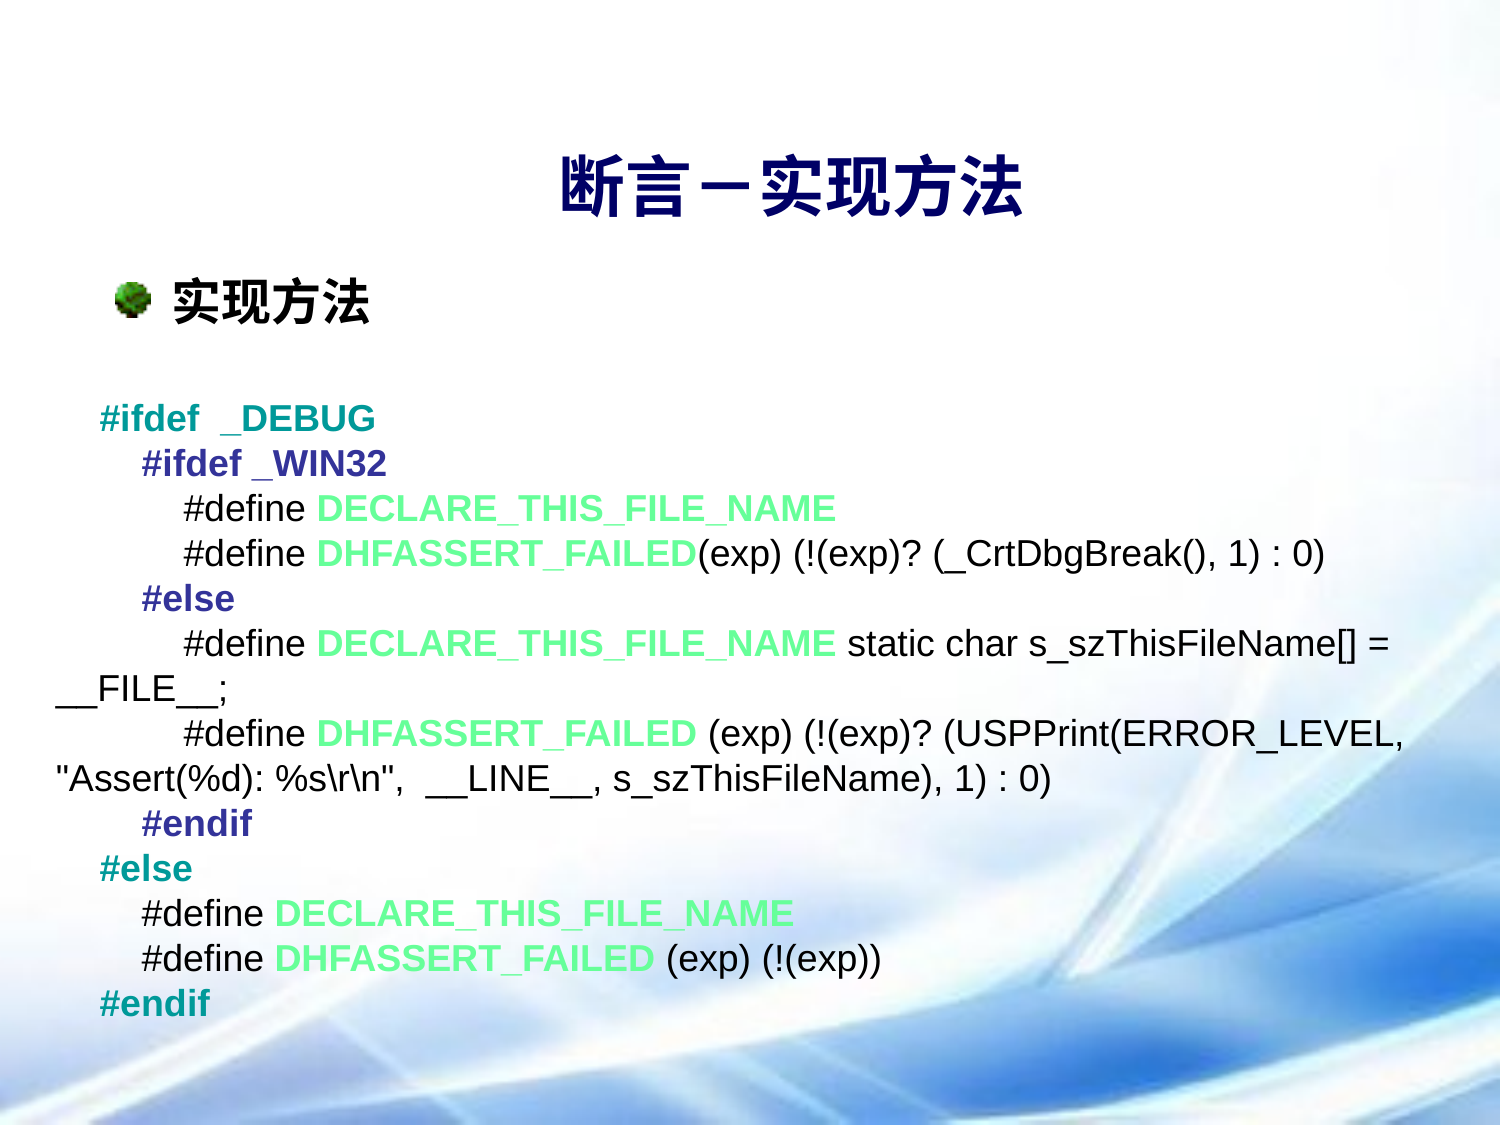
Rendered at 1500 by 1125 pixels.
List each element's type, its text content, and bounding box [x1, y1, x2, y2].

title 断言－实现方法 [159, 136, 1426, 233]
text_box #ifdef _DEBUG #ifdef _WIN32 #define DECLARE_THIS_FILE_NAME #define DHFASSERT_FAILED(exp) (!(exp)? (_CrtDbgBreak(), 1) : 0) #else #define DECLARE_THIS_FILE_NAME static char s_szThisFileName[] = __FILE__; #define DHFASSERT_FAILED (exp) (!(exp)? (USPPrint(ERROR_LEVEL, "Assert(%d): %s\r\n", __LINE__, s_szThisFileName), 1) : 0) #endif #else #define DECLARE_THIS_FILE_NAME #define DHFASSERT_FAILED (exp) (!(exp)) #endif [41, 387, 1424, 1032]
list 实现方法 [100, 262, 1426, 386]
picture [0, 0, 1500, 1125]
